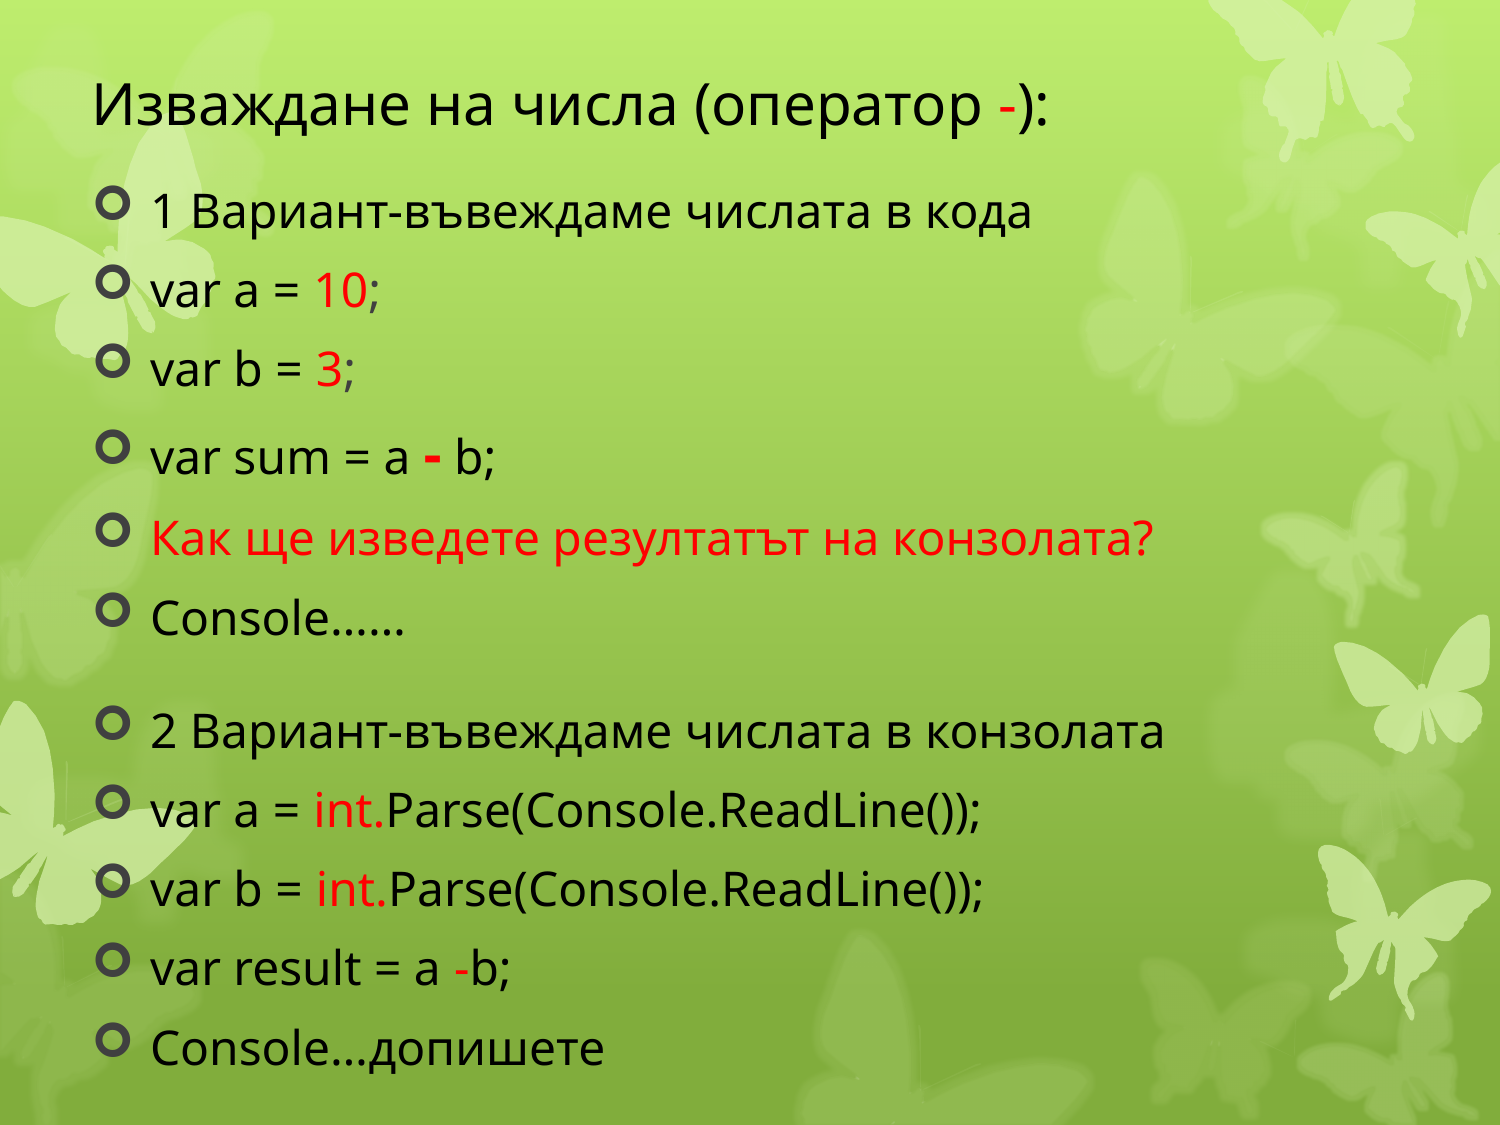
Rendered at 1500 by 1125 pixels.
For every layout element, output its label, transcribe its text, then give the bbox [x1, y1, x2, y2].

title Изваждане на числа (оператор -): [76, 66, 1246, 172]
list 1 Вариант-въвеждаме числата в кода var a = 10; var b = 3; var sum = a - b; Как ще изведете резултатът на конзолата? Console…… 2 Вариант-въвеждаме числата в конзолата var a = int.Parse(Console.ReadLine()); var b = int.Parse(Console.ReadLine()); var result = a -b; Console…допишете [76, 172, 1427, 1083]
